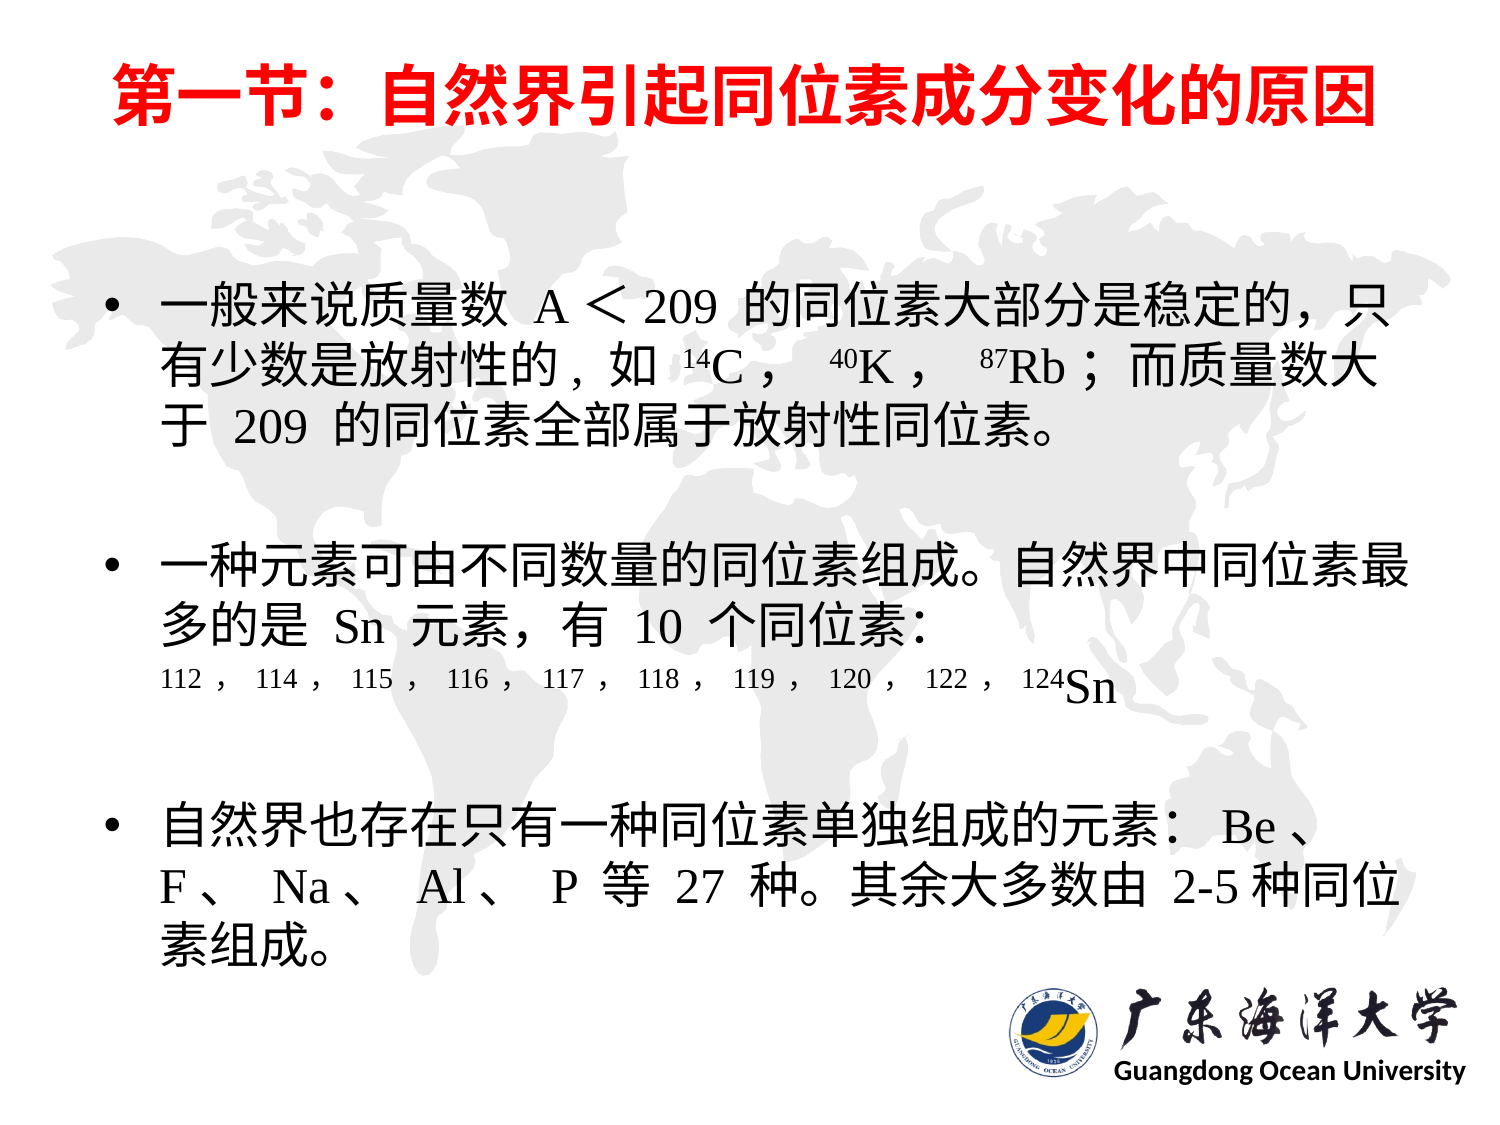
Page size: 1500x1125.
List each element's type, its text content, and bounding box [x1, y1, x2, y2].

picture [1008, 972, 1500, 1078]
title 第一节：自然界引起同位素成分变化的原因 [76, 0, 1427, 188]
list 一般来说质量数 A＜209 的同位素大部分是稳定的，只有少数是放射性的, 如 14C， 40K， 87Rb；而质量数大于 209 的同位素全部属于放射性同位素。 一种元素可由不同数量的同位素组成。自然界中同位素最多的是 Sn 元素，有 10 个同位素： 112，114，115，116，117，118，119，120，122，124Sn 自然界也存在只有一种同位素单独组成的元素：Be、 F、 Na、 Al、 P 等 27 种。其余大多数由 2-5种同位素组成。 [88, 196, 1439, 965]
